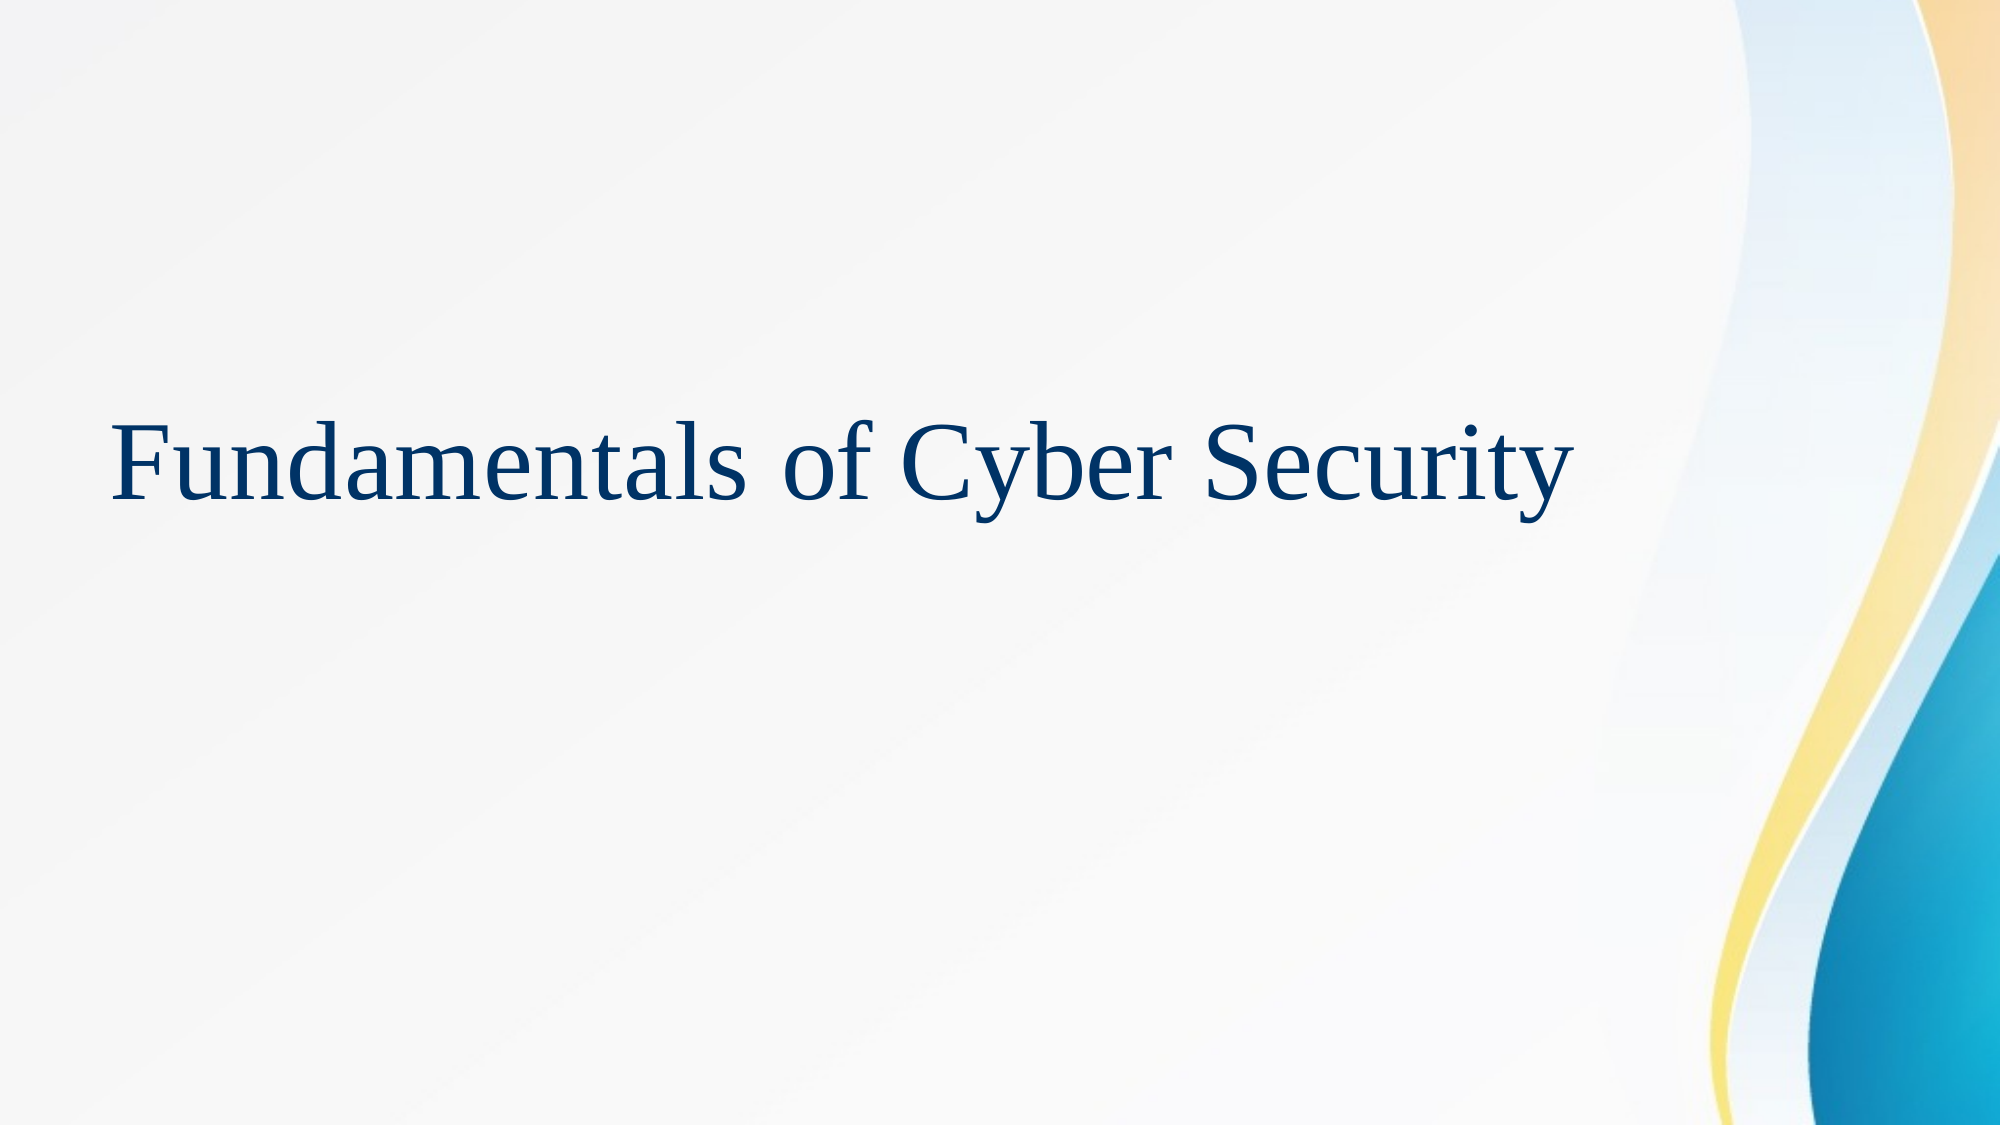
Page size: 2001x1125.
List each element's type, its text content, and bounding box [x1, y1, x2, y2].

title Fundamentals of Cyber Security [107, 384, 1588, 575]
picture [0, 0, 2000, 1125]
